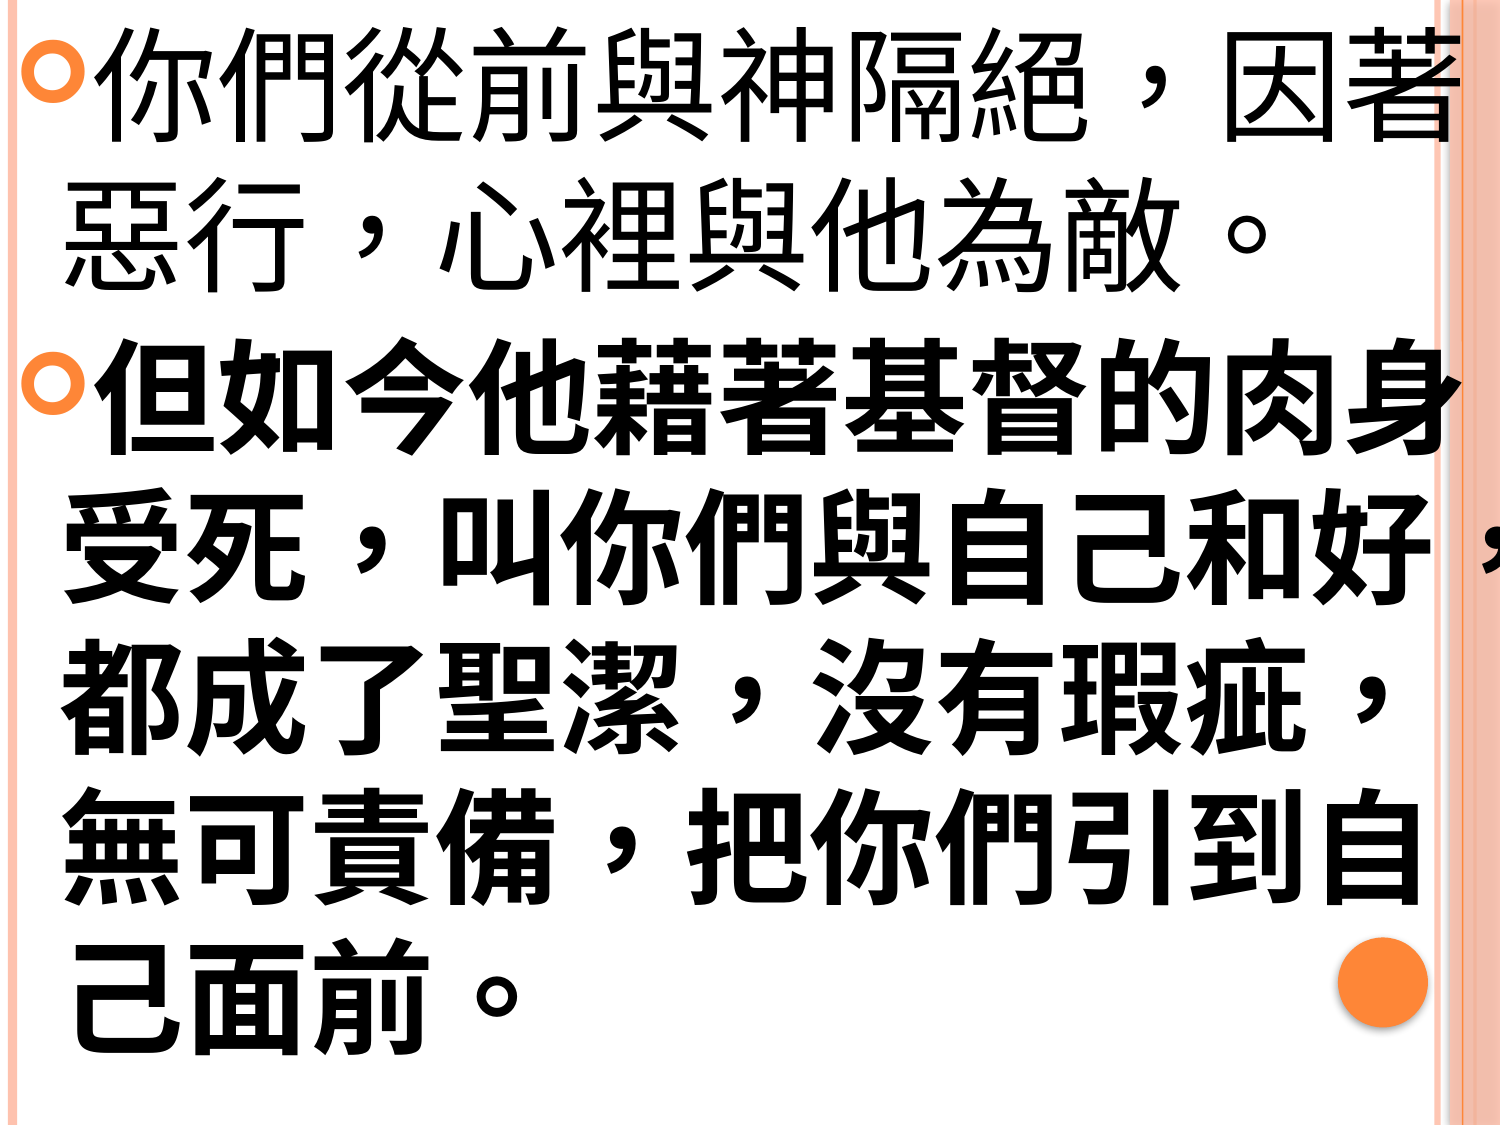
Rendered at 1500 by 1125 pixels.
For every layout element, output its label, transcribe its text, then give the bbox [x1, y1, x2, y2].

list 你們從前與神隔絕，因著惡行，心裡與他為敵。 但如今他藉著基督的肉身受死，叫你們與自己和好，都成了聖潔，沒有瑕疵，無可責備，把你們引到自己面前。 [0, 0, 1500, 1125]
